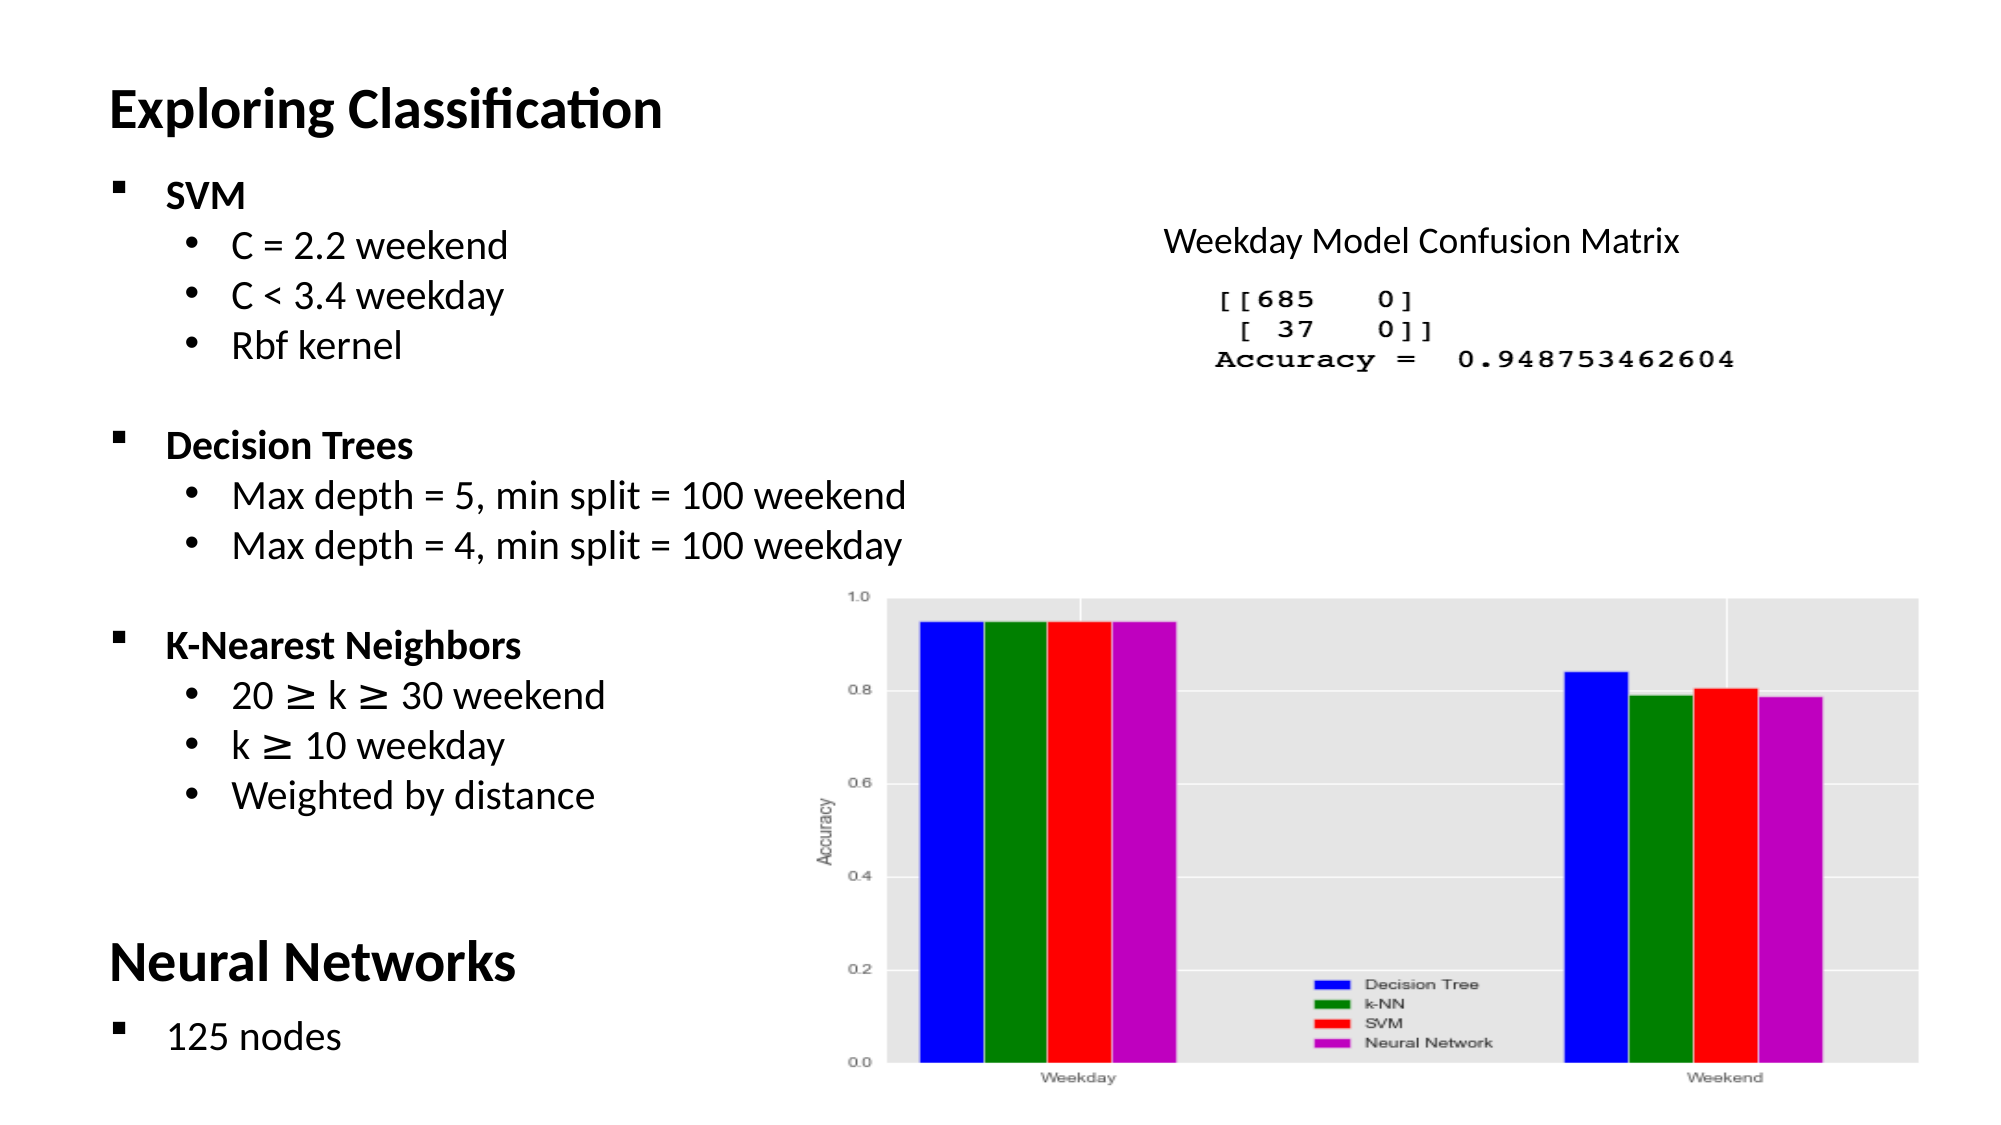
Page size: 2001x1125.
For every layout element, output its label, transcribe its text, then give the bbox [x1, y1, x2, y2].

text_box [94, 915, 726, 1067]
text_box SVM C = 2.2 weekend C < 3.4 weekday Rbf kernel Decision Trees Max depth = 5, min split = 100 weekend Max depth = 4, min split = 100 weekday K-Nearest Neighbors 20 ≥ k ≥ 30 weekend k ≥ 10 weekday Weighted by distance [94, 160, 1246, 826]
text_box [1148, 208, 1901, 379]
text_box Exploring Classification [94, 62, 1311, 148]
picture [806, 582, 1932, 1095]
